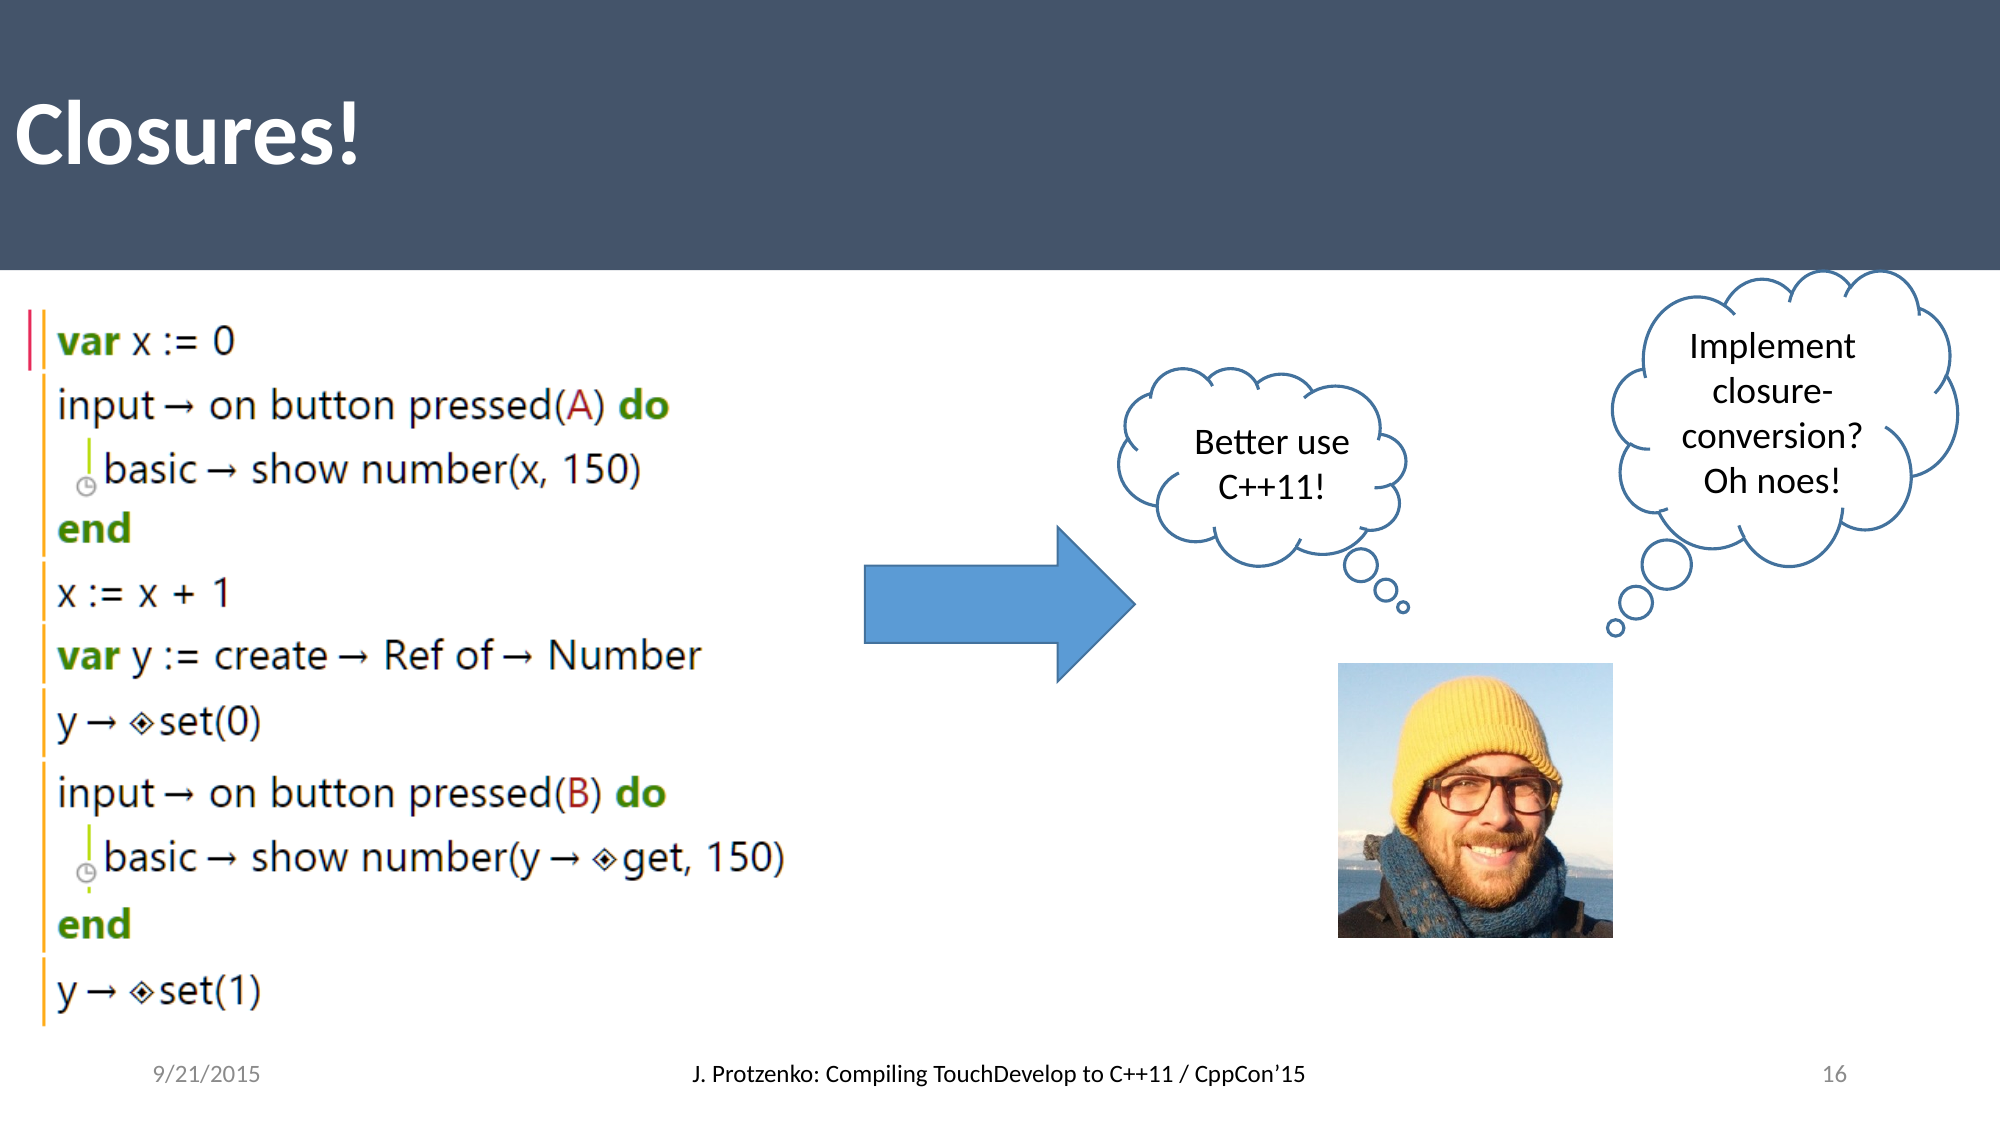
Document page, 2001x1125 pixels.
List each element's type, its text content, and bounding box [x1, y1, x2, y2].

picture [16, 299, 793, 1028]
text_box Better use C++11! [1373, 578, 1398, 603]
text_box Better use C++11! [1117, 367, 1408, 568]
text_box Implement closure-conversion? Oh noes! [1641, 538, 1693, 591]
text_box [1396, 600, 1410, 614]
text_box Implement closure-conversion? Oh noes! [1618, 585, 1654, 621]
text_box Better use C++11! [1343, 547, 1379, 583]
text_box [863, 524, 1137, 685]
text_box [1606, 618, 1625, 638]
picture [1338, 663, 1613, 938]
title Closures! [0, 0, 2000, 271]
text_box Implement closure-conversion? Oh noes! [1611, 269, 1959, 568]
